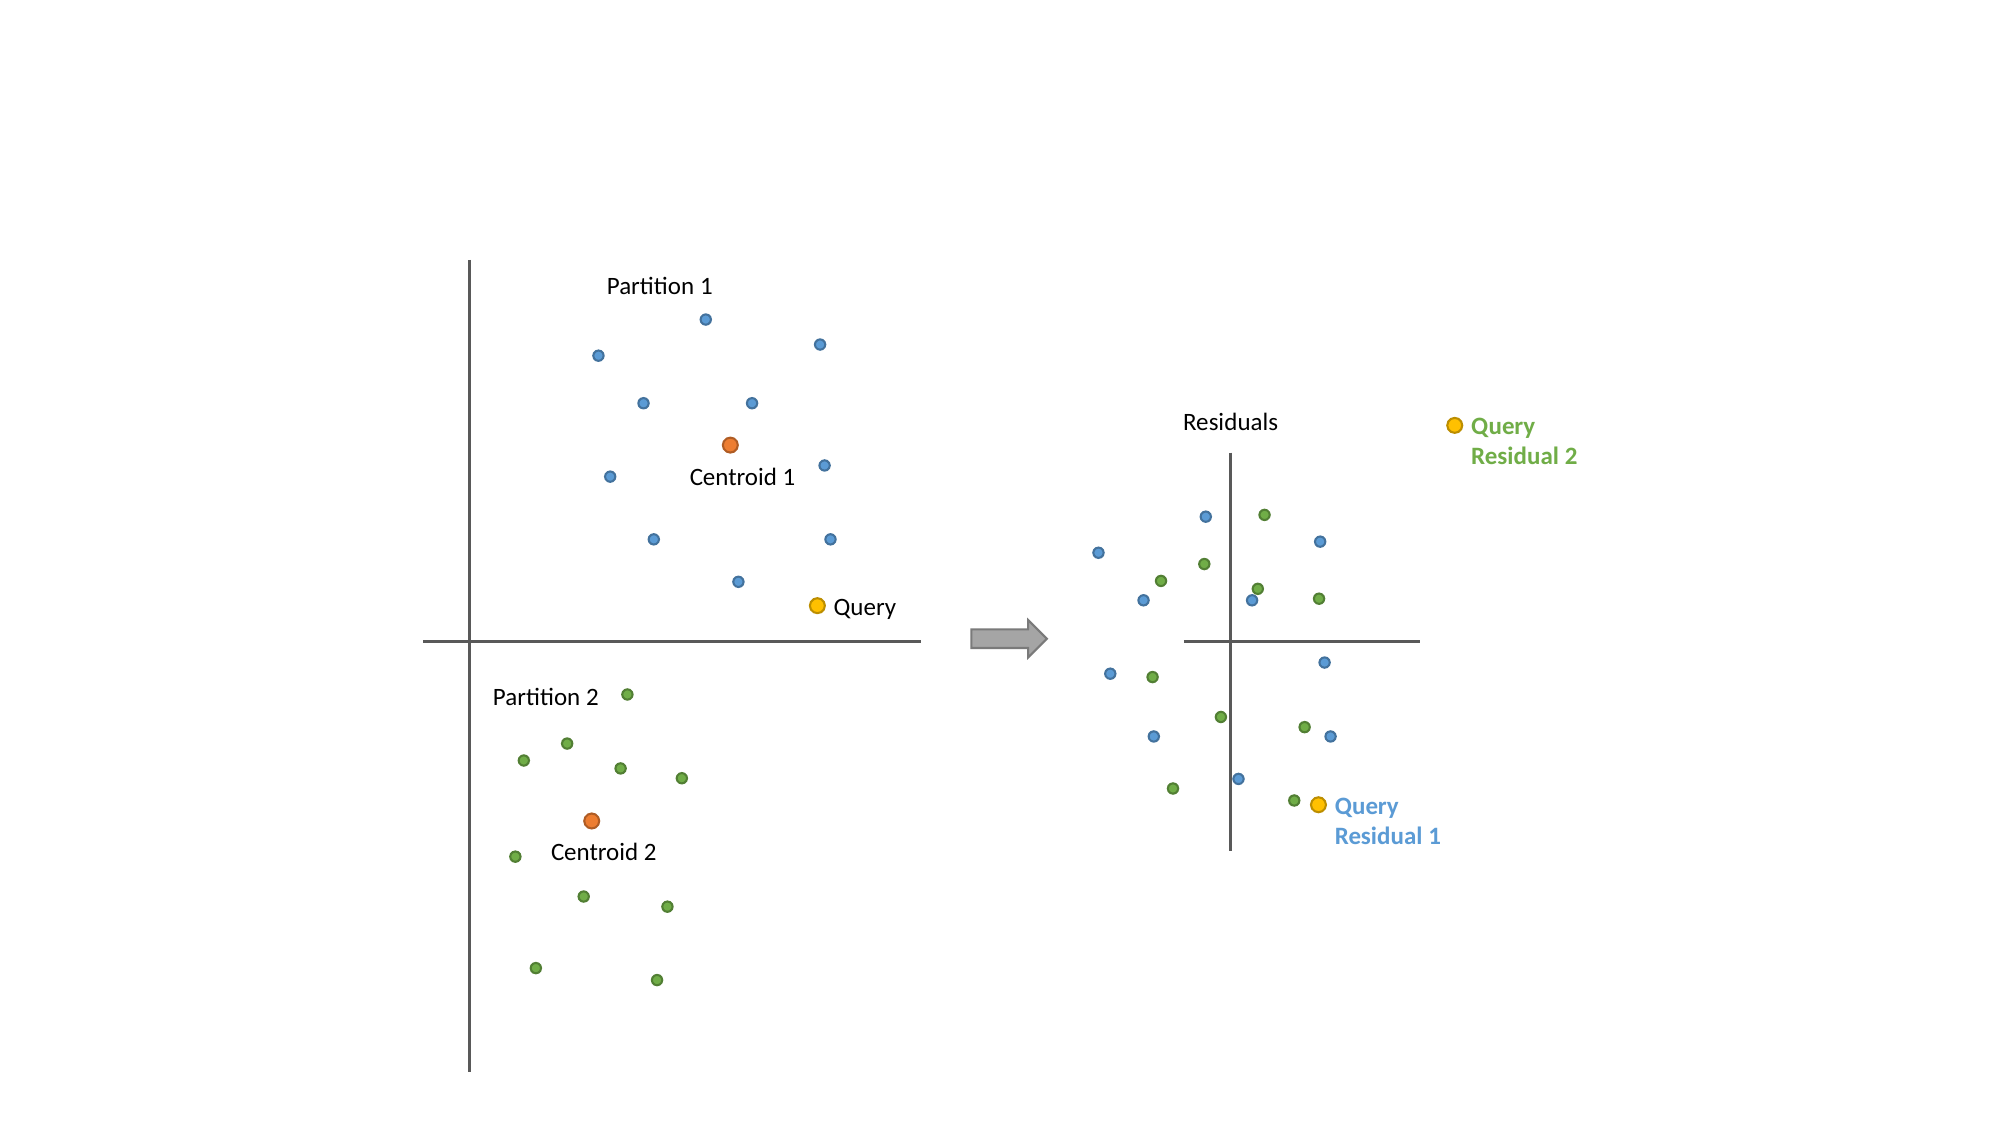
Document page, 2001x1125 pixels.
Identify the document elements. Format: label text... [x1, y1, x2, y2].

text_box Query Residual 1 [1320, 781, 1458, 857]
text_box [650, 973, 664, 987]
text_box [583, 812, 601, 828]
text_box [1258, 508, 1271, 522]
text_box [1309, 796, 1320, 814]
text_box [1245, 594, 1259, 607]
text_box [1312, 592, 1326, 605]
text_box [1251, 582, 1265, 596]
text_box [1154, 574, 1168, 588]
text_box [818, 459, 831, 472]
text_box [721, 436, 739, 452]
text_box [1092, 546, 1105, 560]
text_box [824, 533, 837, 546]
text_box [509, 850, 522, 863]
text_box [1104, 667, 1117, 680]
text_box Query [818, 582, 957, 628]
text_box [1146, 670, 1159, 684]
text_box [1324, 730, 1337, 743]
text_box Query Residual 2 [1456, 402, 1594, 477]
text_box Residuals [1168, 398, 1306, 443]
text_box Centroid 2 [536, 828, 674, 874]
text_box Partition 1 [592, 262, 730, 308]
text_box [1318, 656, 1331, 669]
text_box [699, 313, 713, 326]
text_box [970, 617, 1049, 660]
text_box [603, 470, 617, 483]
text_box [1232, 772, 1245, 786]
text_box [1137, 594, 1150, 607]
text_box [560, 737, 574, 750]
text_box [517, 754, 531, 767]
text_box [813, 338, 827, 351]
text_box [1199, 510, 1213, 523]
text_box [529, 961, 543, 975]
text_box [592, 349, 605, 362]
text_box [745, 396, 759, 410]
text_box [675, 771, 689, 785]
text_box [637, 396, 650, 410]
text_box [577, 890, 590, 903]
text_box [1446, 416, 1456, 434]
text_box [614, 762, 627, 775]
text_box [647, 533, 661, 546]
text_box [1166, 782, 1180, 795]
text_box [621, 688, 634, 701]
text_box Centroid 1 [674, 452, 813, 498]
text_box [1313, 535, 1327, 548]
text_box [1287, 794, 1301, 807]
text_box [1147, 730, 1161, 743]
text_box [1214, 710, 1228, 724]
text_box Partition 2 [478, 673, 616, 719]
text_box [1198, 557, 1211, 571]
text_box [661, 900, 674, 913]
text_box [732, 575, 745, 589]
text_box [808, 597, 818, 615]
text_box [1298, 720, 1311, 734]
